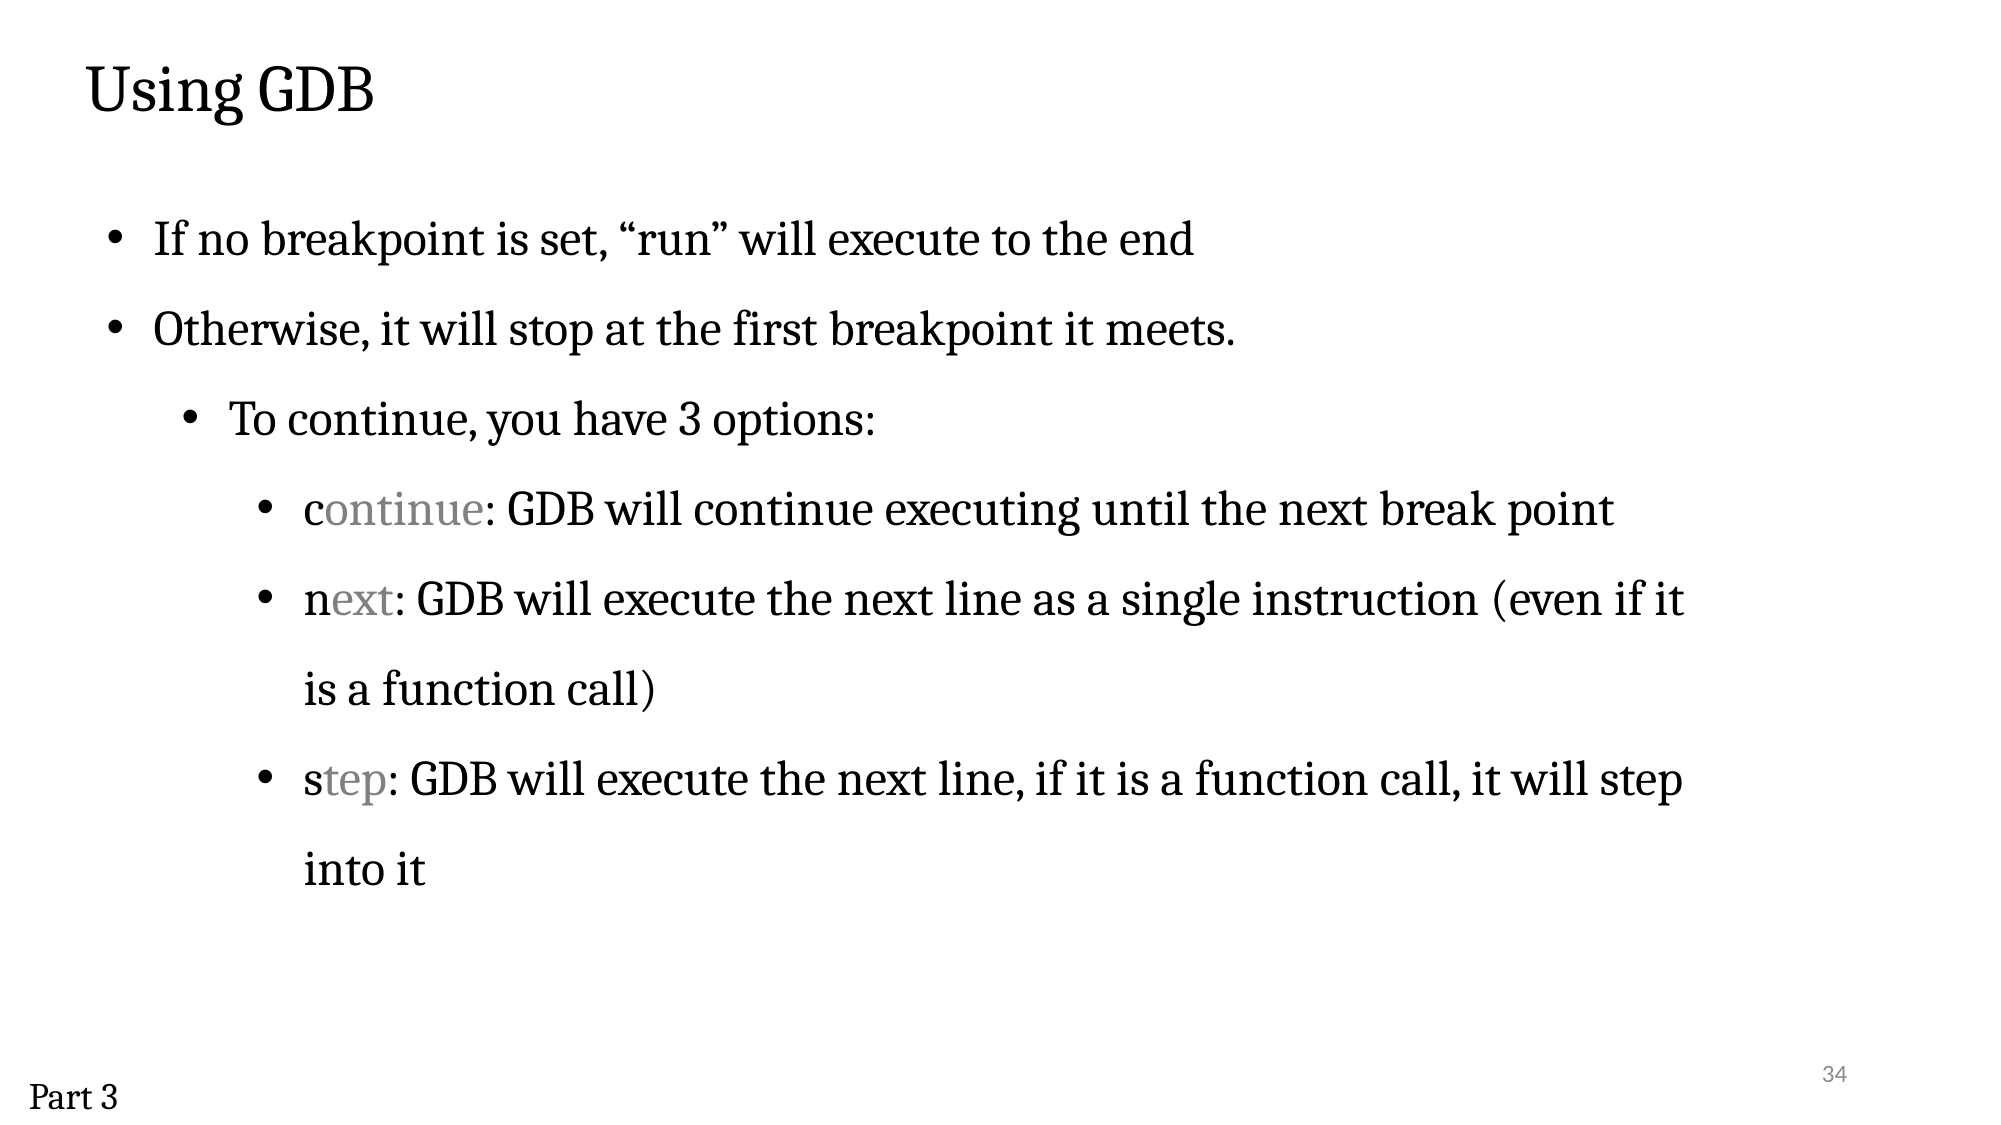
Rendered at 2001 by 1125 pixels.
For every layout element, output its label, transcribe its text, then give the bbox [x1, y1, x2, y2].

slide_number 34 [1412, 1042, 1863, 1103]
text_box Using GDB [70, 44, 1259, 135]
text_box If no breakpoint is set, “run” will execute to the end Otherwise, it will stop at the first breakpoint it meets. To continue, you have 3 options: continue: GDB will continue executing until the next break point next: GDB will execute the next line as a single instruction (even if it is a function call) step: GDB will execute the next line, if it is a function call, it will step into it [91, 168, 1726, 964]
text_box Part 3 [13, 1064, 134, 1125]
